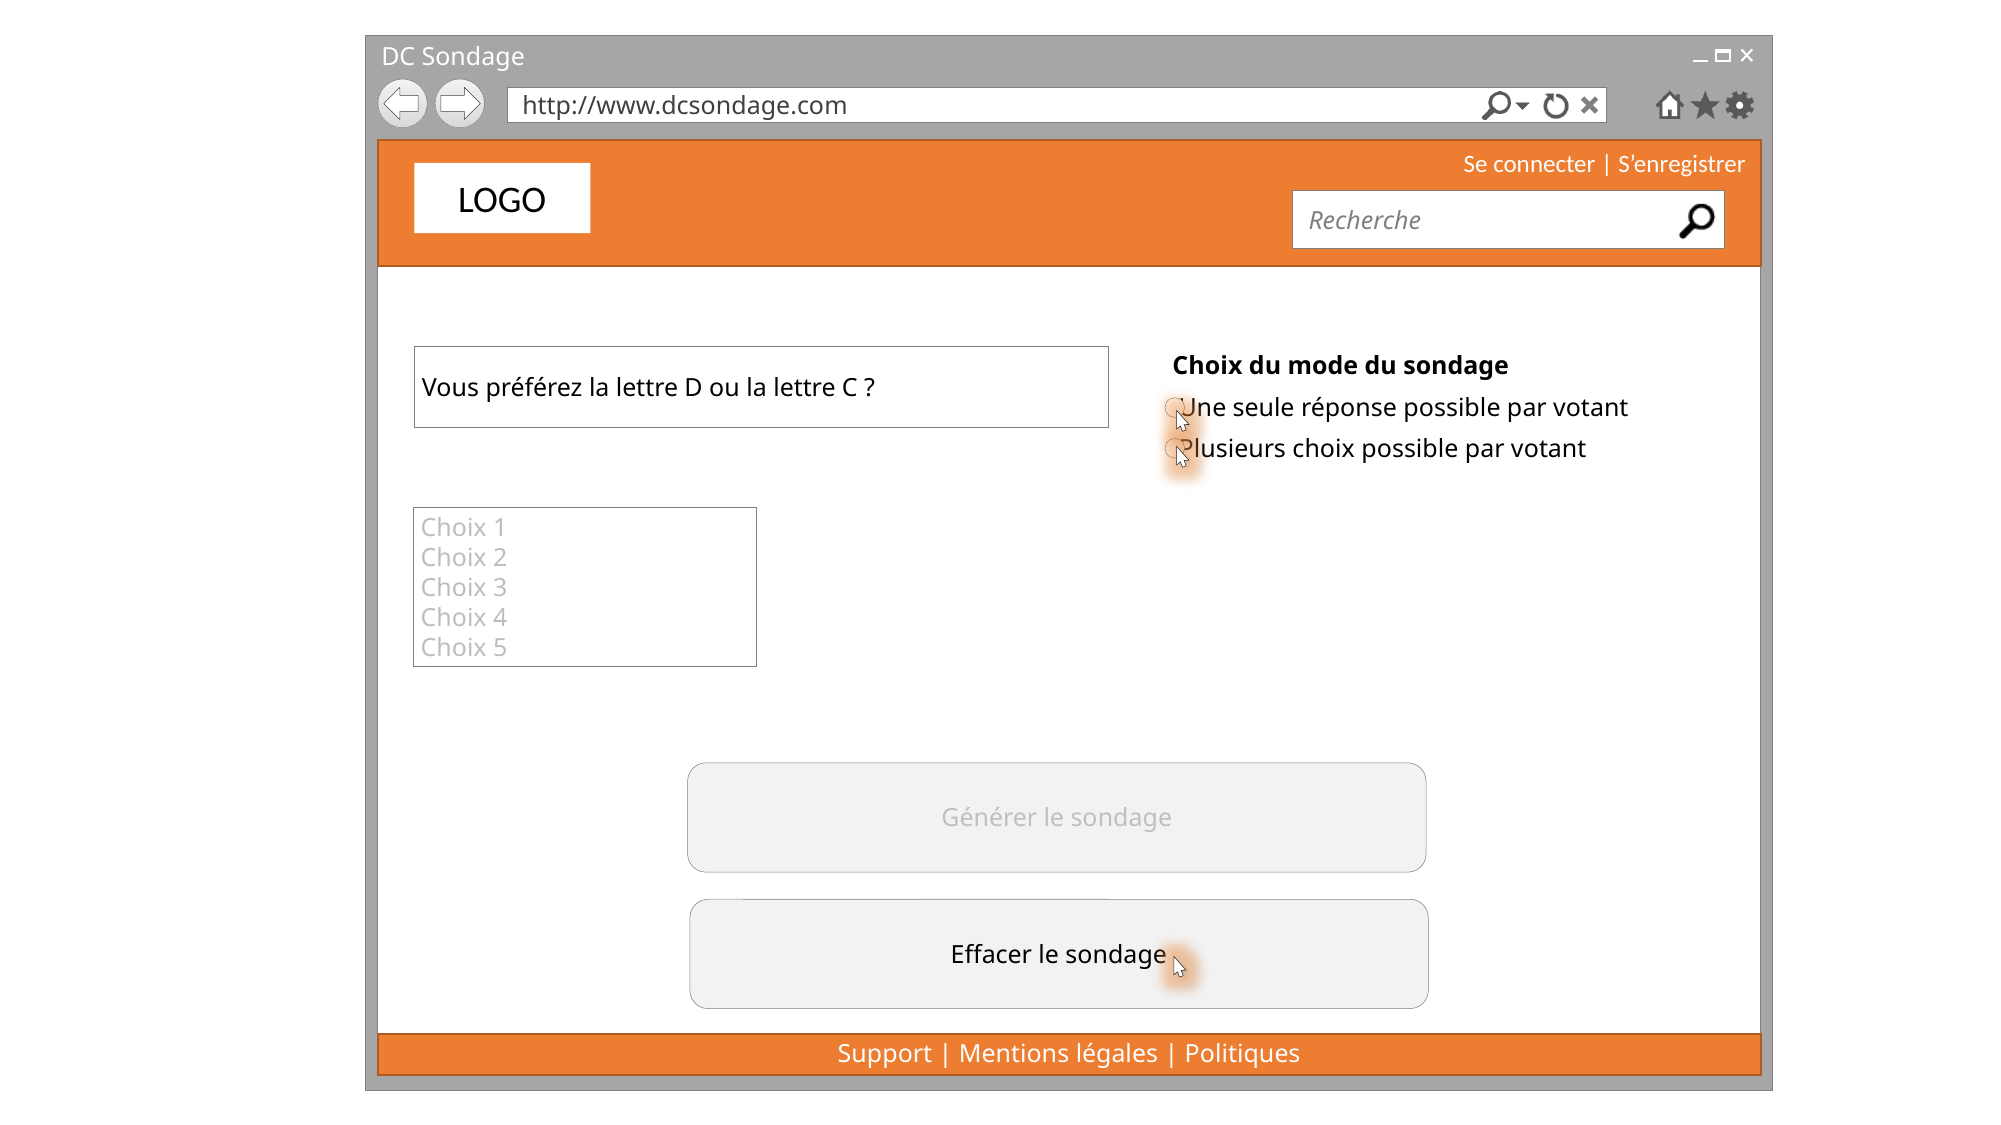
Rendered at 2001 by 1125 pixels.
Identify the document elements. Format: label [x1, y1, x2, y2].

text_box [1292, 181, 1736, 260]
text_box [365, 35, 1772, 1090]
text_box [689, 899, 1429, 1009]
text_box [1164, 345, 1624, 468]
